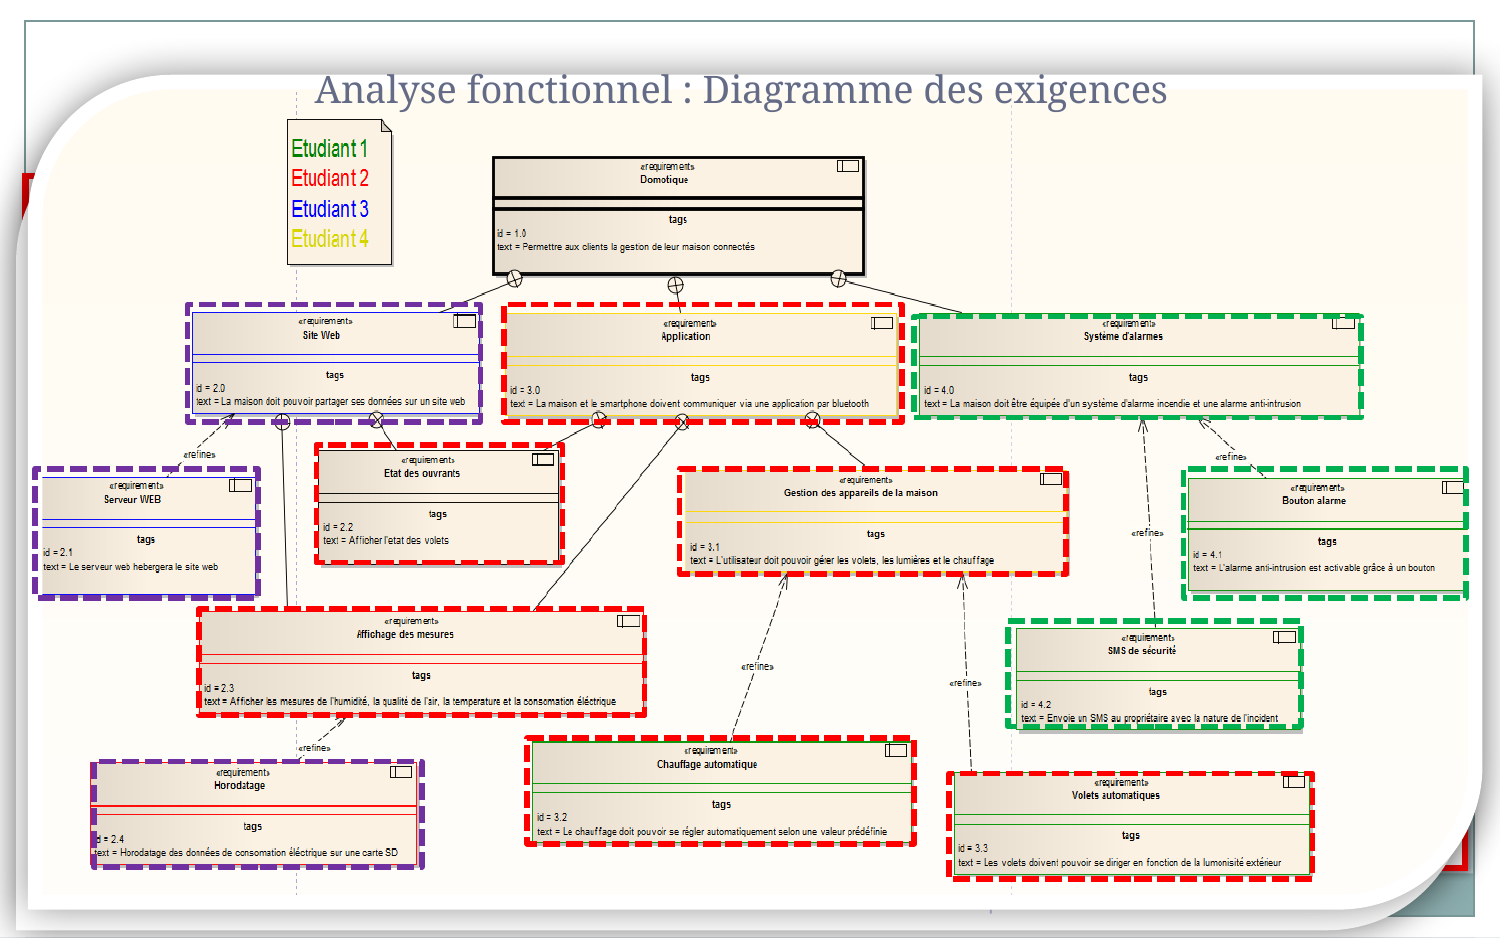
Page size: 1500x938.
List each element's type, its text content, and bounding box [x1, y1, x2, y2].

title Analyse fonctionnel : Diagramme des exigences [128, 58, 1354, 79]
picture [23, 81, 1476, 924]
